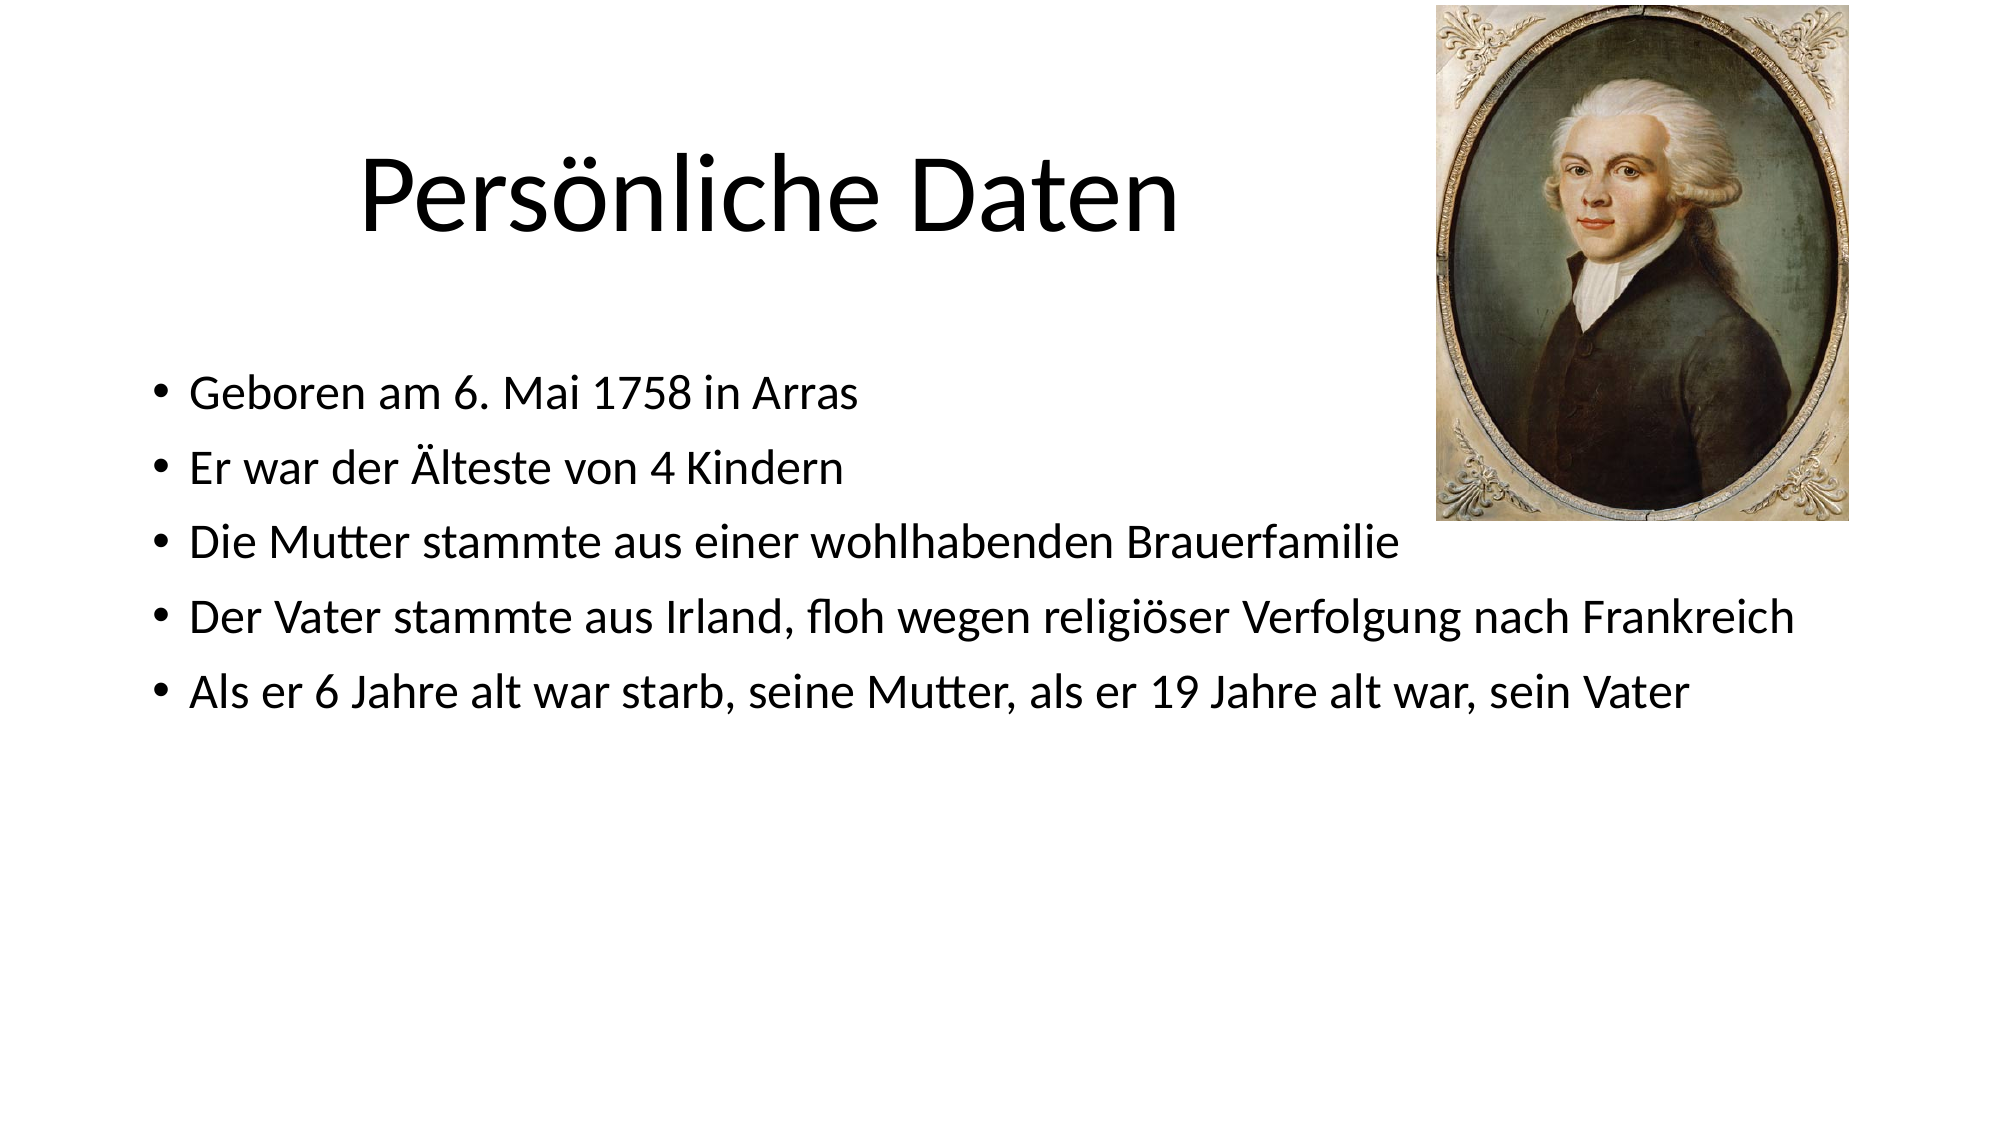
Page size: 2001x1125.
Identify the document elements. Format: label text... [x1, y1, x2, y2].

picture [1436, 5, 1849, 521]
text_box Persönliche Daten [343, 111, 1344, 262]
list Geboren am 6. Mai 1758 in Arras Er war der Älteste von 4 Kindern Die Mutter stammte aus einer wohlhabenden Brauerfamilie Der Vater stammte aus Irland, floh wegen religiöser Verfolgung nach Frankreich Als er 6 Jahre alt war starb, seine Mutter, als er 19 Jahre alt war, sein Vater [137, 358, 1863, 958]
